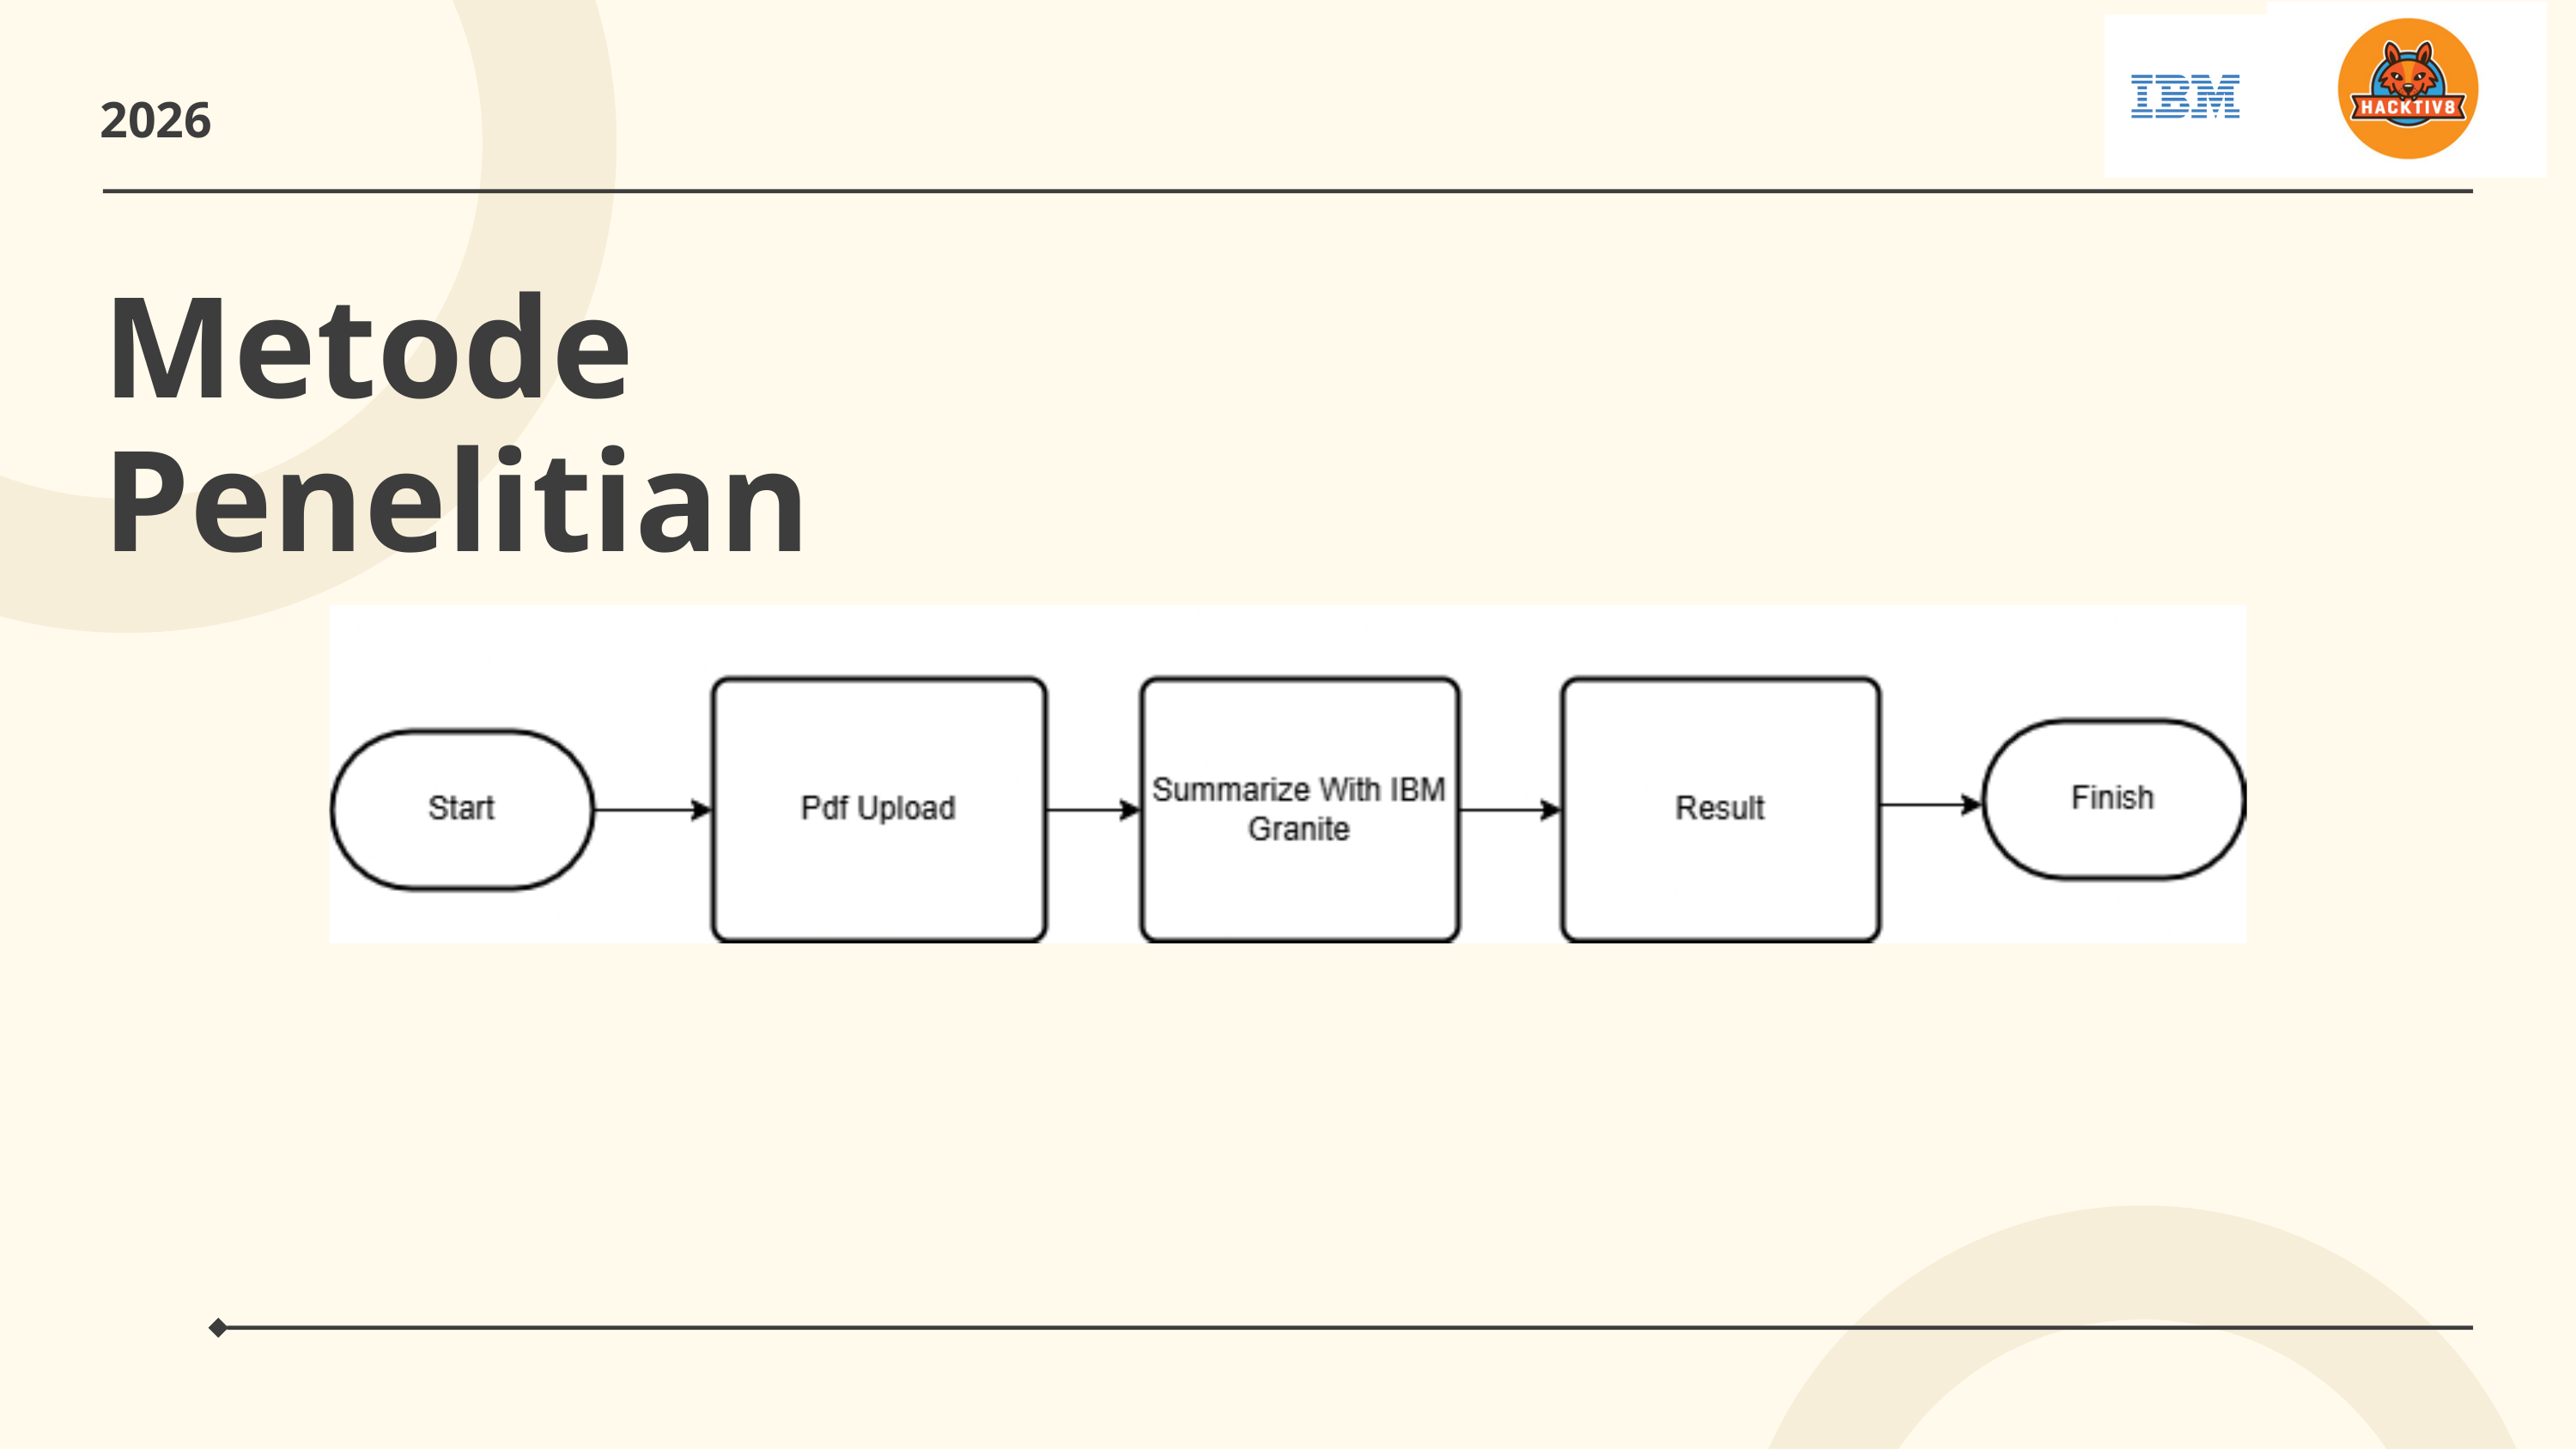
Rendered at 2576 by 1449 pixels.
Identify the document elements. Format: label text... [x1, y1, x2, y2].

text_box [2266, 2, 2548, 178]
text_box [0, 0, 550, 567]
text_box [329, 605, 2247, 943]
text_box [209, 1319, 1786, 1337]
text_box [2104, 15, 2267, 178]
text_box Metode Penelitian [102, 272, 1295, 580]
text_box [1790, 1262, 2494, 1449]
